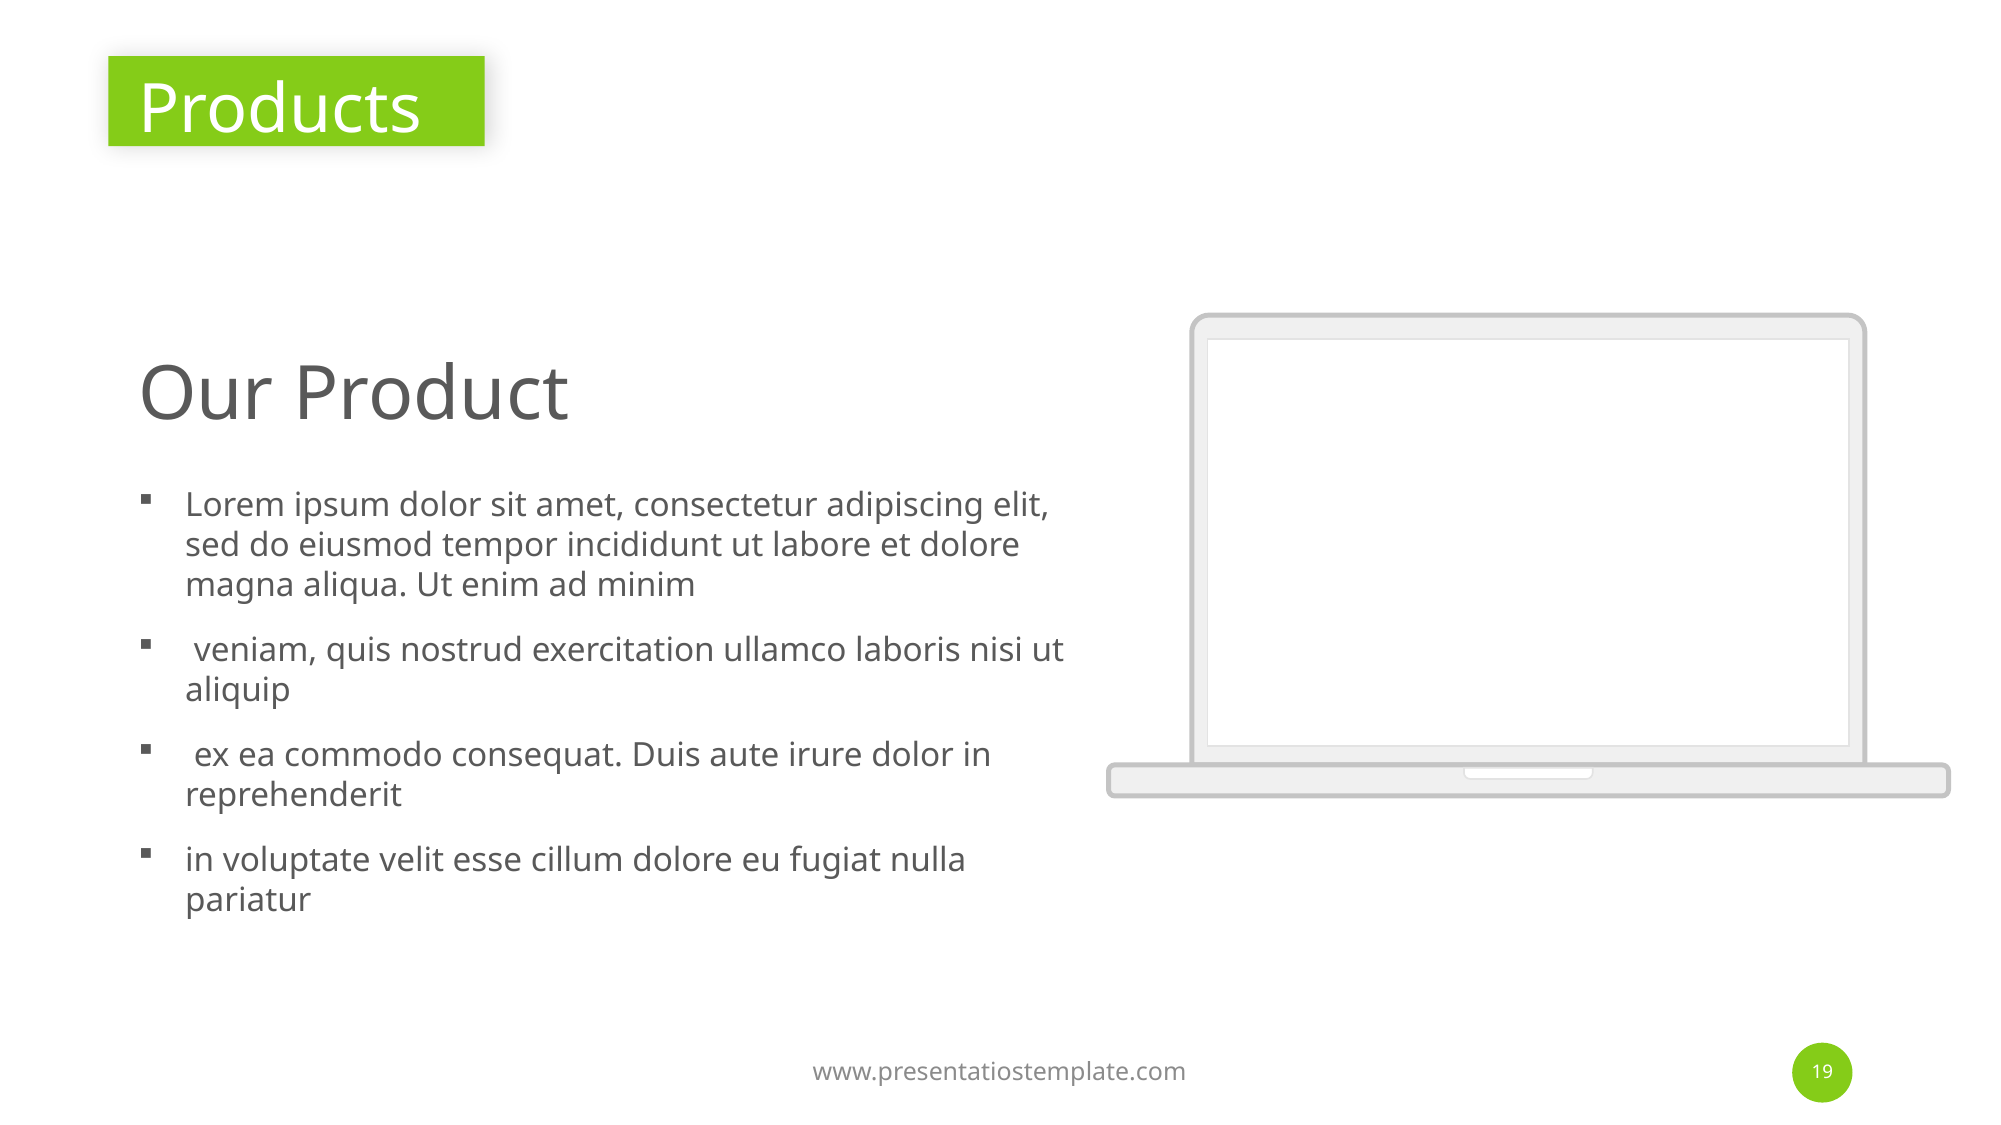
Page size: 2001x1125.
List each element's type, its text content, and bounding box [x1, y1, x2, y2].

picture [1106, 312, 1952, 799]
text_box Our Product [123, 337, 886, 442]
footer www.presentatiostemplate.com [662, 1042, 1338, 1103]
slide_number 19 [1792, 1042, 1853, 1103]
text_box Lorem ipsum dolor sit amet, consectetur adipiscing elit, sed do eiusmod tempor incididunt ut labore et dolore magna aliqua. Ut enim ad minim veniam, quis nostrud exercitation ullamco laboris nisi ut aliquip ex ea commodo consequat. Duis aute irure dolor in reprehenderit in voluptate velit esse cillum dolore eu fugiat nulla pariatur [123, 476, 1084, 926]
title Products [108, 56, 485, 147]
